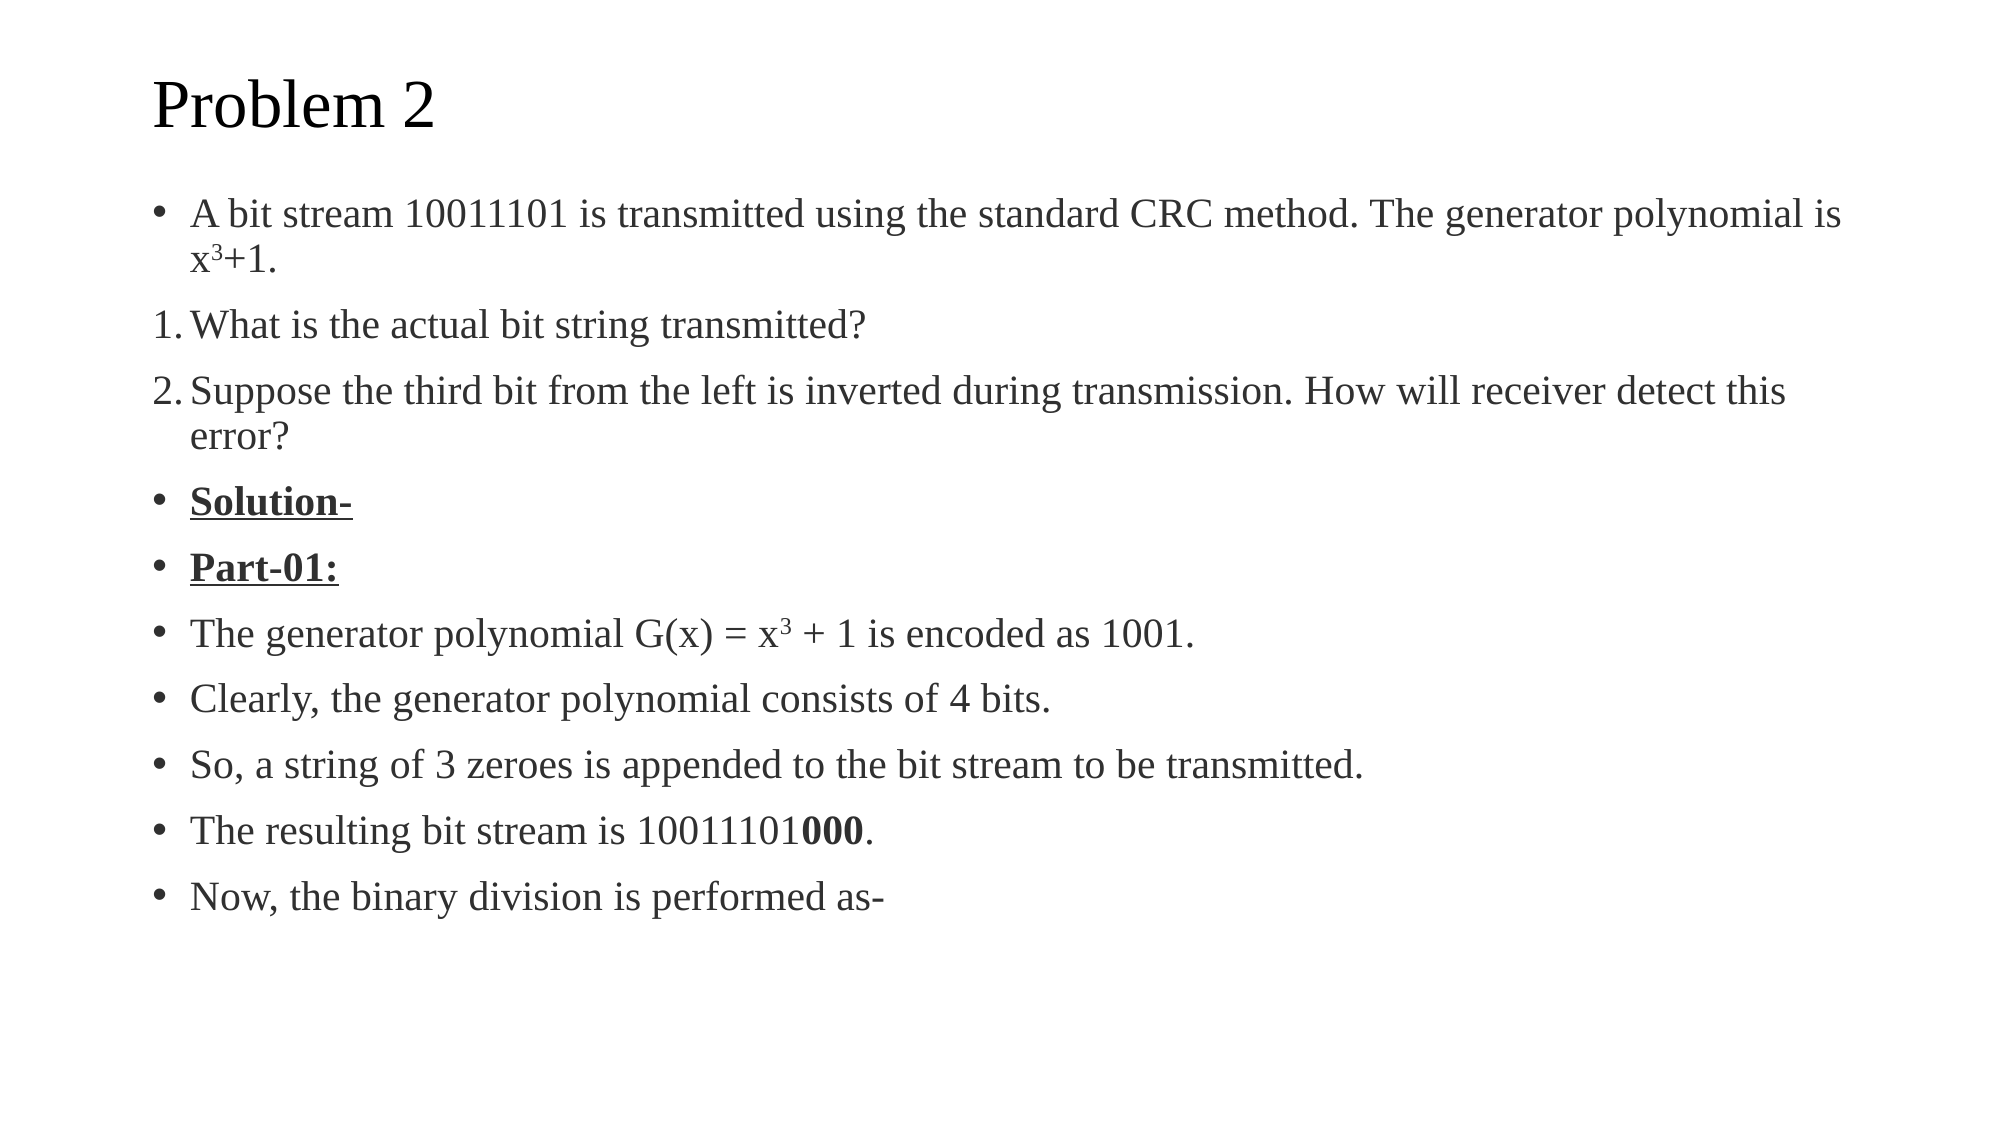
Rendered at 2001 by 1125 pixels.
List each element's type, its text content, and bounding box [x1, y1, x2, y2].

title Problem 2 [137, 59, 1863, 150]
list A bit stream 10011101 is transmitted using the standard CRC method. The generator polynomial is x3+1. What is the actual bit string transmitted? Suppose the third bit from the left is inverted during transmission. How will receiver detect this error? Solution- Part-01: The generator polynomial G(x) = x3 + 1 is encoded as 1001. Clearly, the generator polynomial consists of 4 bits. So, a string of 3 zeroes is appended to the bit stream to be transmitted. The resulting bit stream is 10011101000. Now, the binary division is performed as- [137, 183, 1863, 1014]
